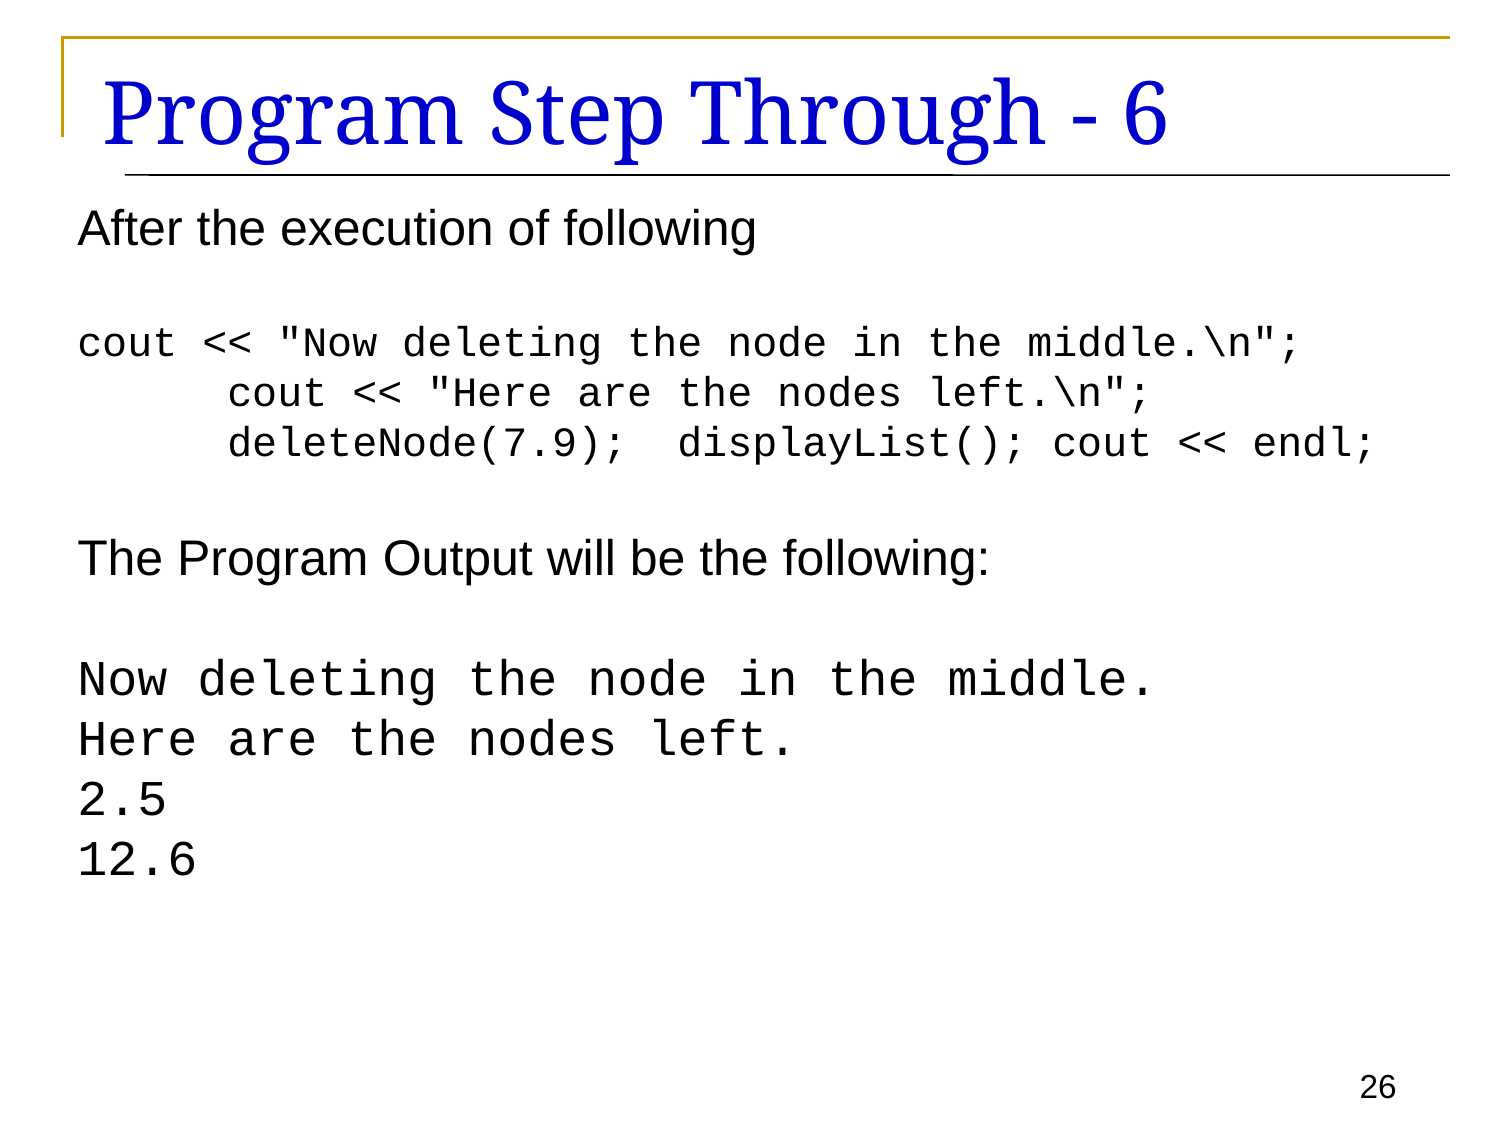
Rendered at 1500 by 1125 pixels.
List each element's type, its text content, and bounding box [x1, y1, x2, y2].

text_box After the execution of following cout << "Now deleting the node in the middle.\n"; cout << "Here are the nodes left.\n"; deleteNode(7.9); displayList(); cout << endl; The Program Output will be the following: Now deleting the node in the middle. Here are the nodes left. 2.5 12.6 [62, 187, 1463, 1013]
title Program Step Through - 6 [87, 49, 1451, 163]
